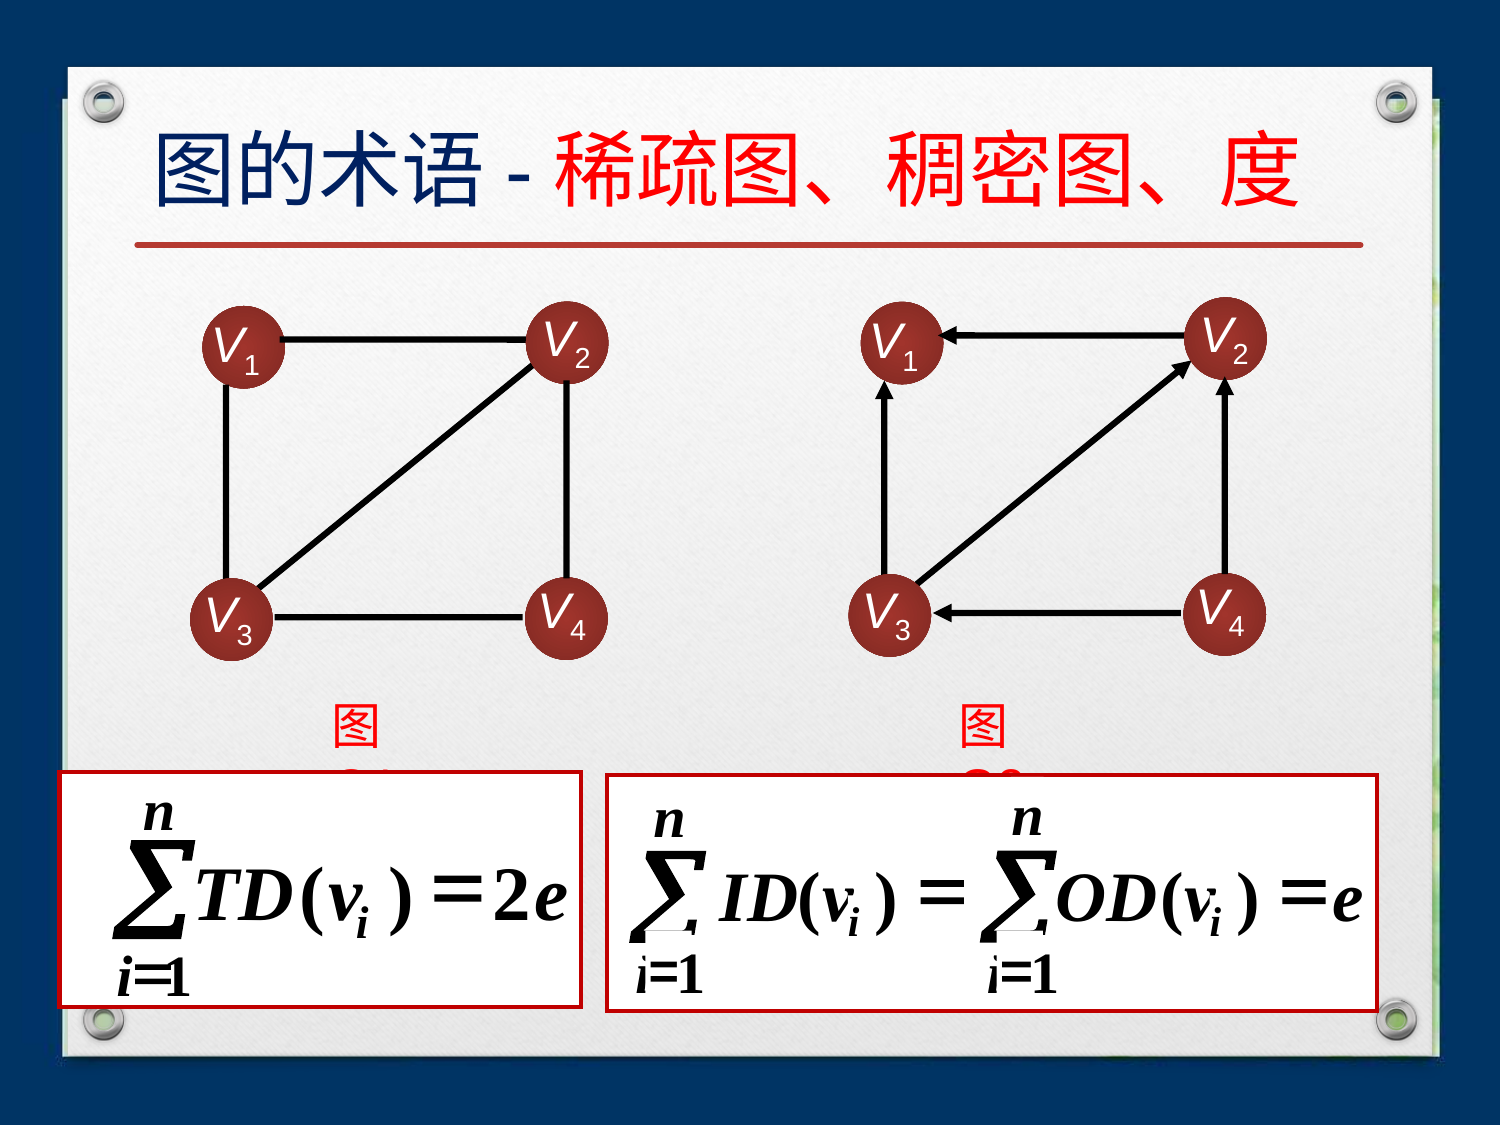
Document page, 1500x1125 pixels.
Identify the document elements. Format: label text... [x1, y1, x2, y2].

title 图的术语-稀疏图、稠密图、度 [137, 105, 1361, 230]
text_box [190, 301, 616, 676]
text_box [606, 774, 1378, 1011]
text_box 图G1 [316, 687, 474, 770]
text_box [848, 297, 1275, 672]
picture [0, 0, 1500, 1125]
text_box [59, 771, 582, 1008]
text_box 图G2 [943, 687, 1100, 773]
